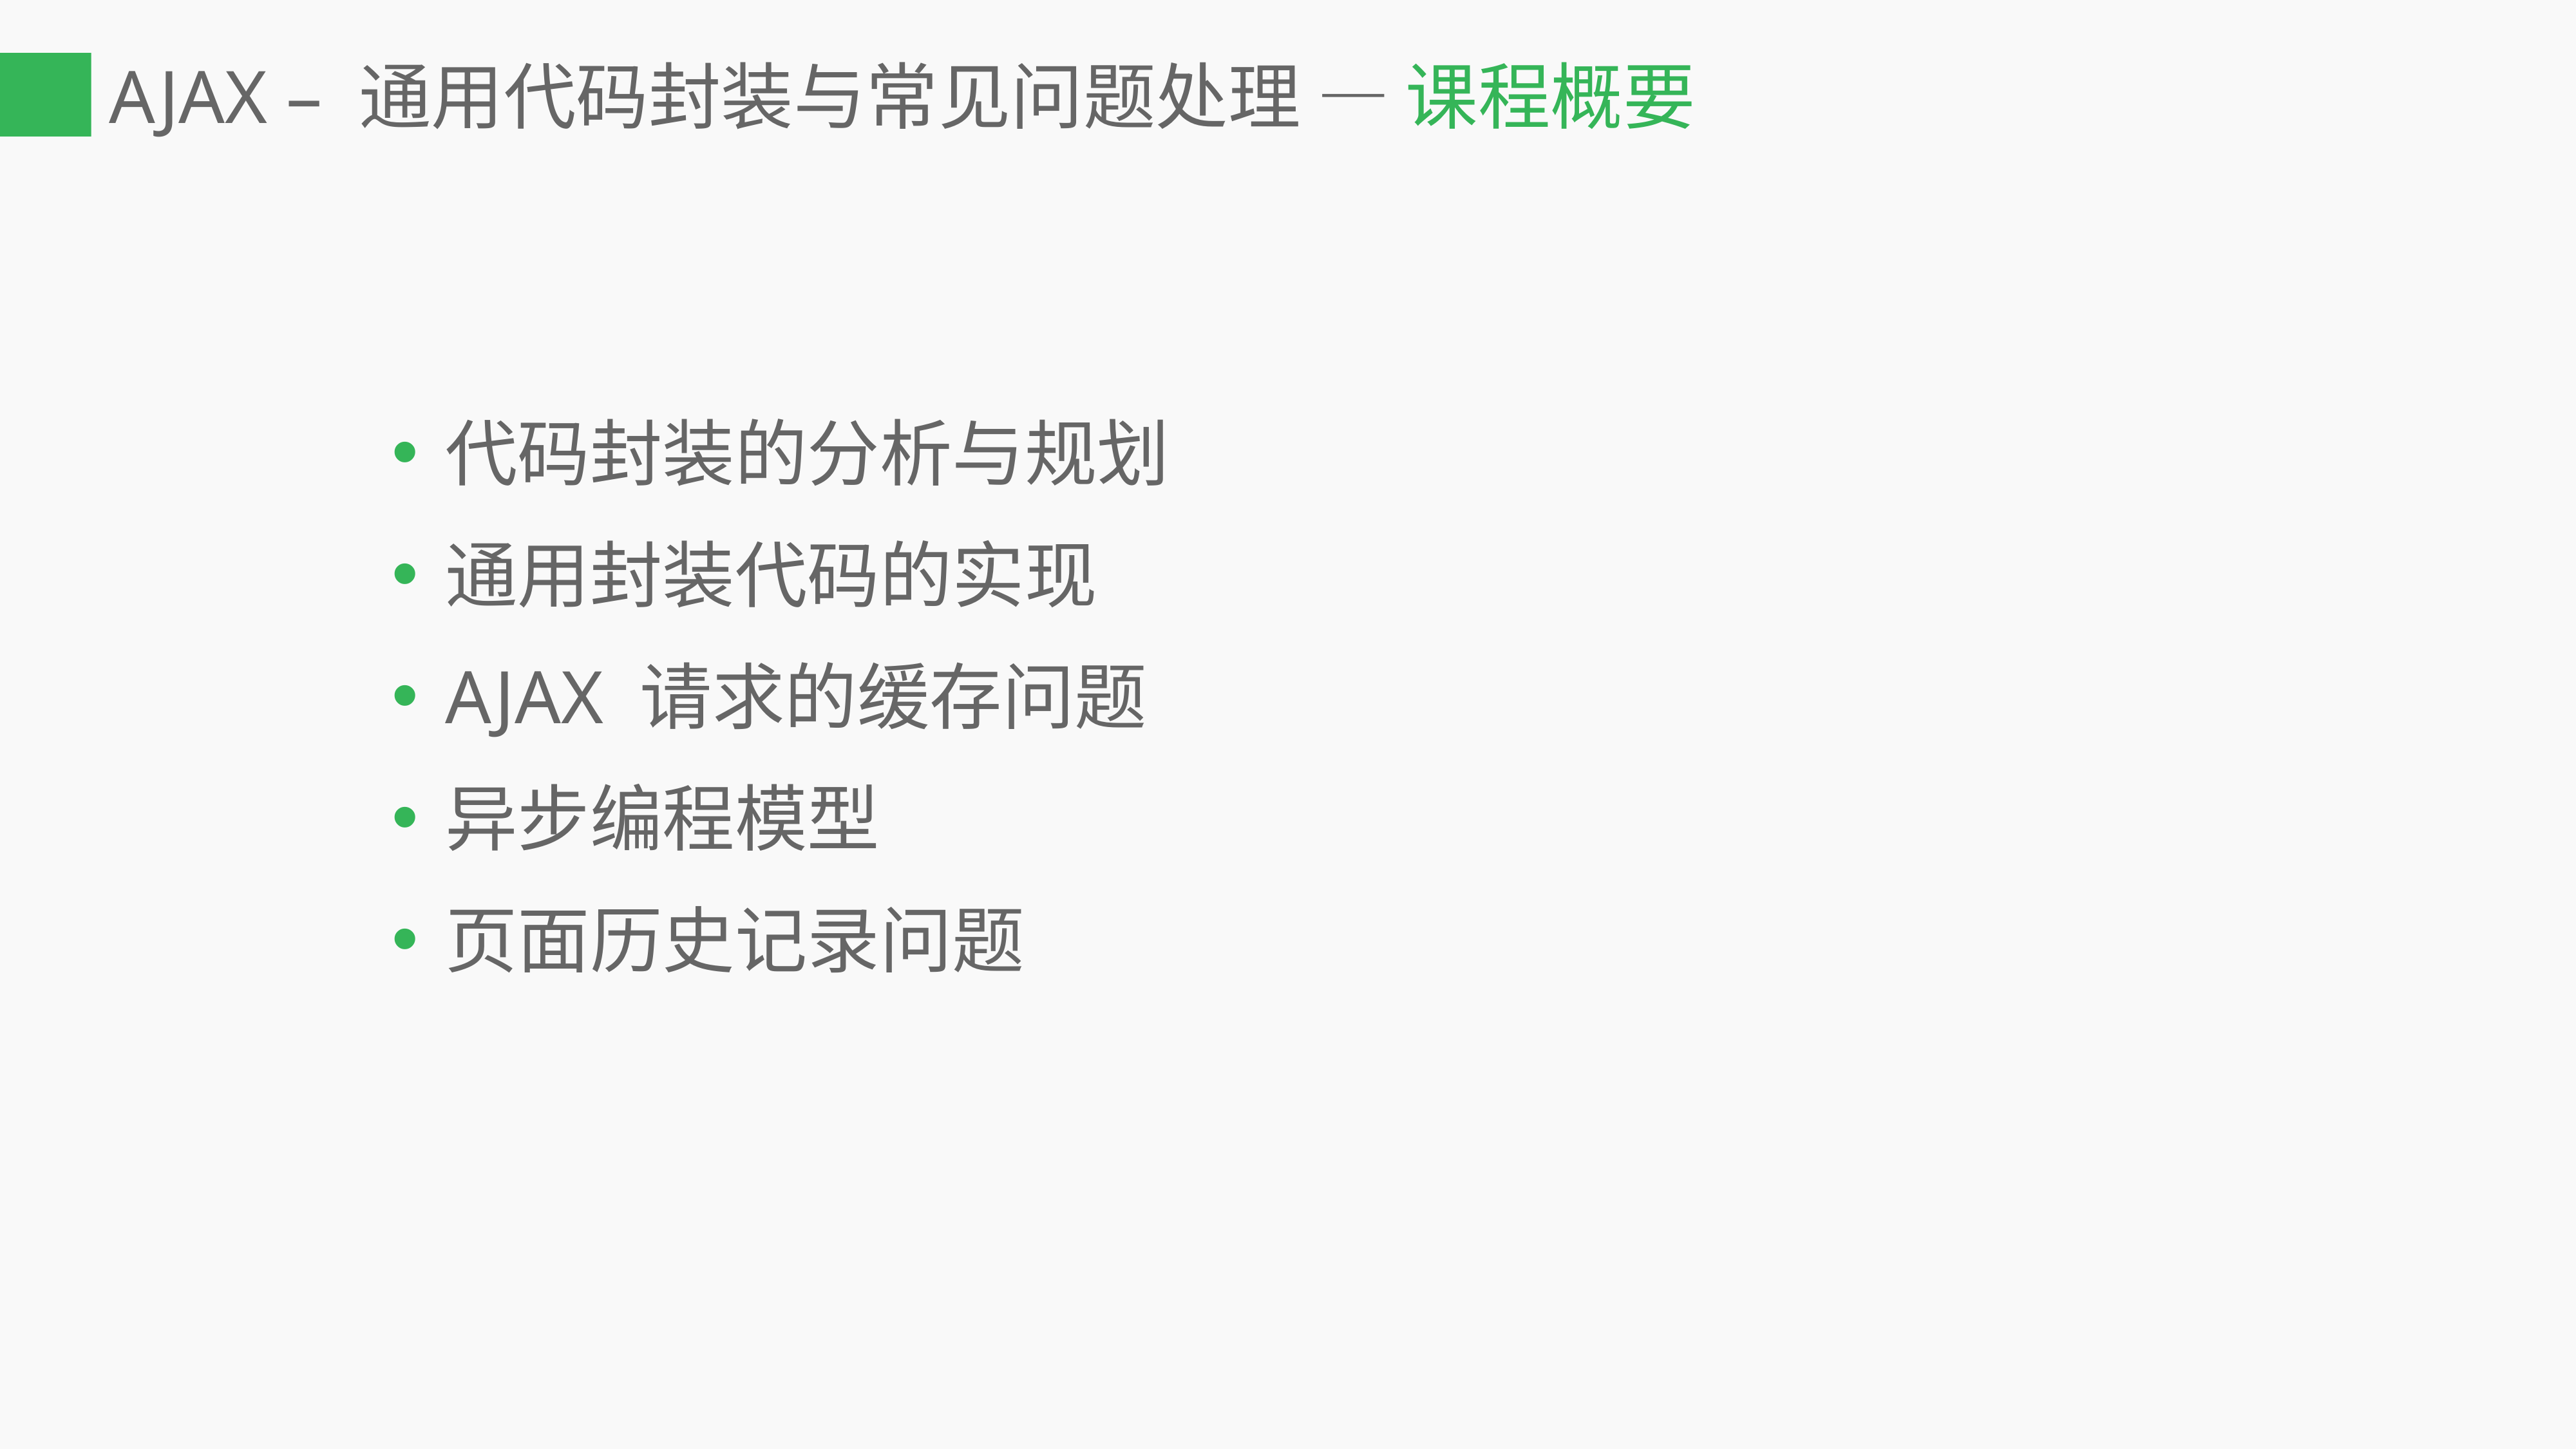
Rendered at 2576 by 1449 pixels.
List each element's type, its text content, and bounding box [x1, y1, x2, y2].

title AJAX – 通用代码封装与常见问题处理 — 课程概要 [108, 44, 2540, 144]
subtitle 代码封装的分析与规划 通用封装代码的实现 AJAX 请求的缓存问题 异步编程模型 页面历史记录问题 [371, 372, 2303, 1346]
picture [0, 53, 91, 137]
